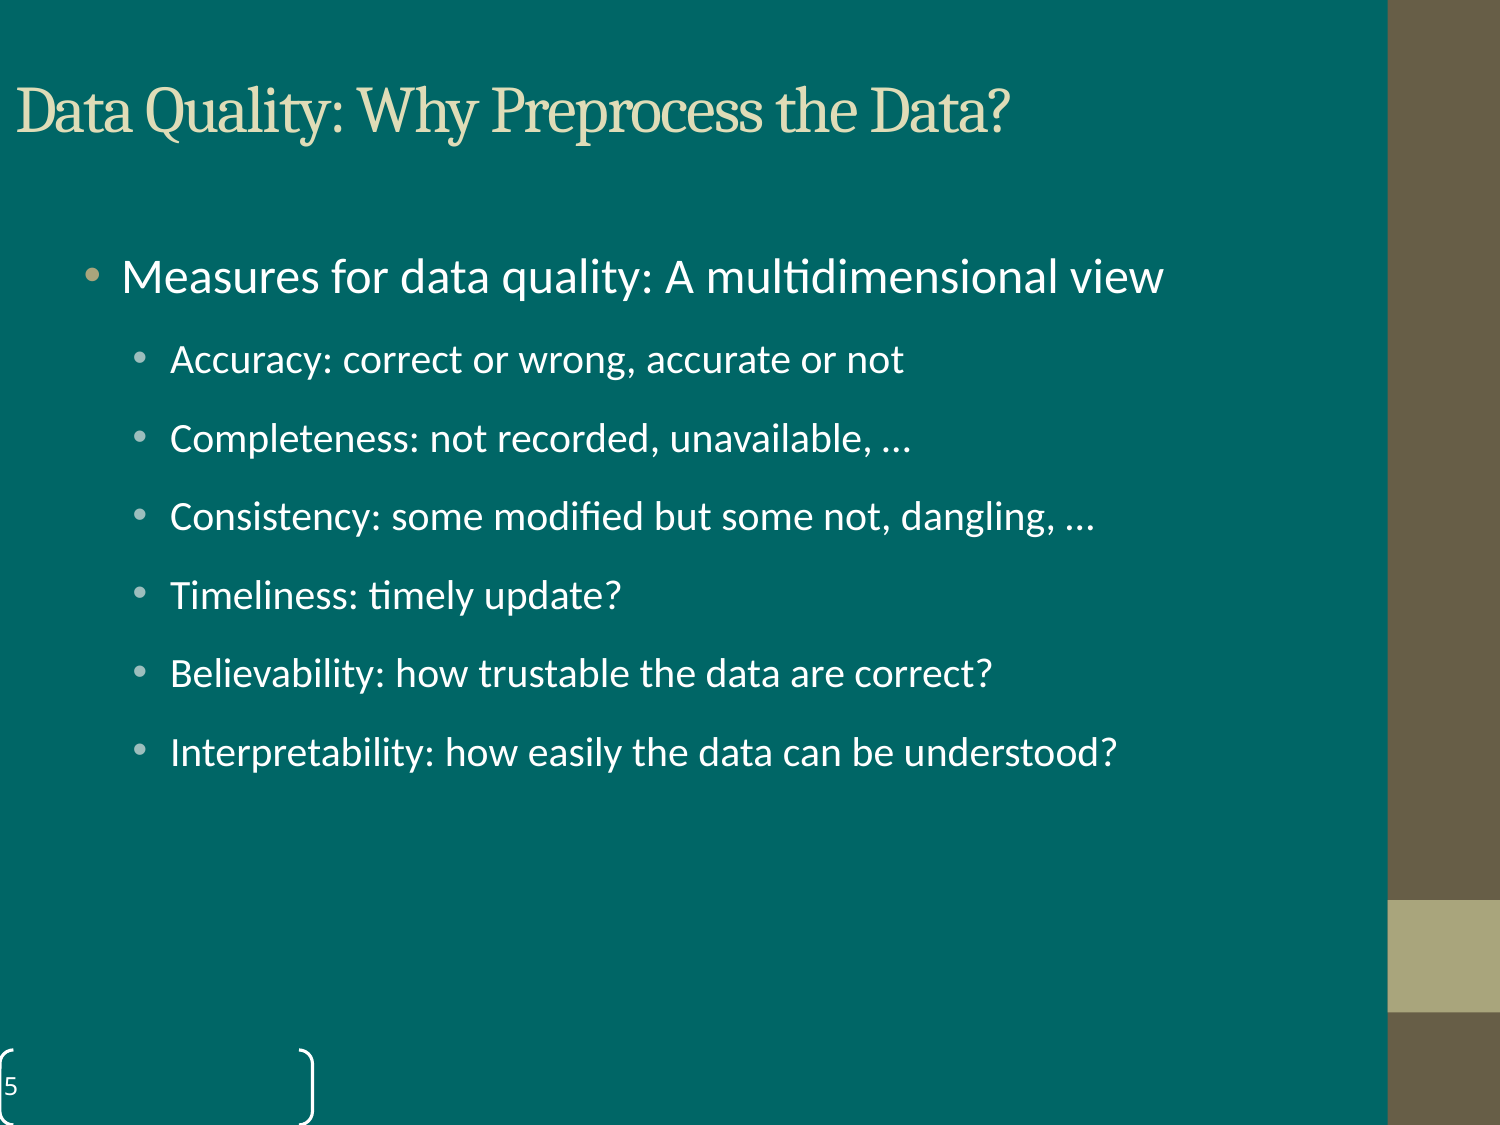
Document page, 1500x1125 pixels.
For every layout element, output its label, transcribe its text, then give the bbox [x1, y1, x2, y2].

list Measures for data quality: A multidimensional view Accuracy: correct or wrong, accurate or not Completeness: not recorded, unavailable, … Consistency: some modified but some not, dangling, … Timeliness: timely update? Believability: how trustable the data are correct? Interpretability: how easily the data can be understood? [50, 212, 1425, 1024]
slide_number 5 [0, 1048, 315, 1125]
title Data Quality: Why Preprocess the Data? [0, 50, 1500, 163]
